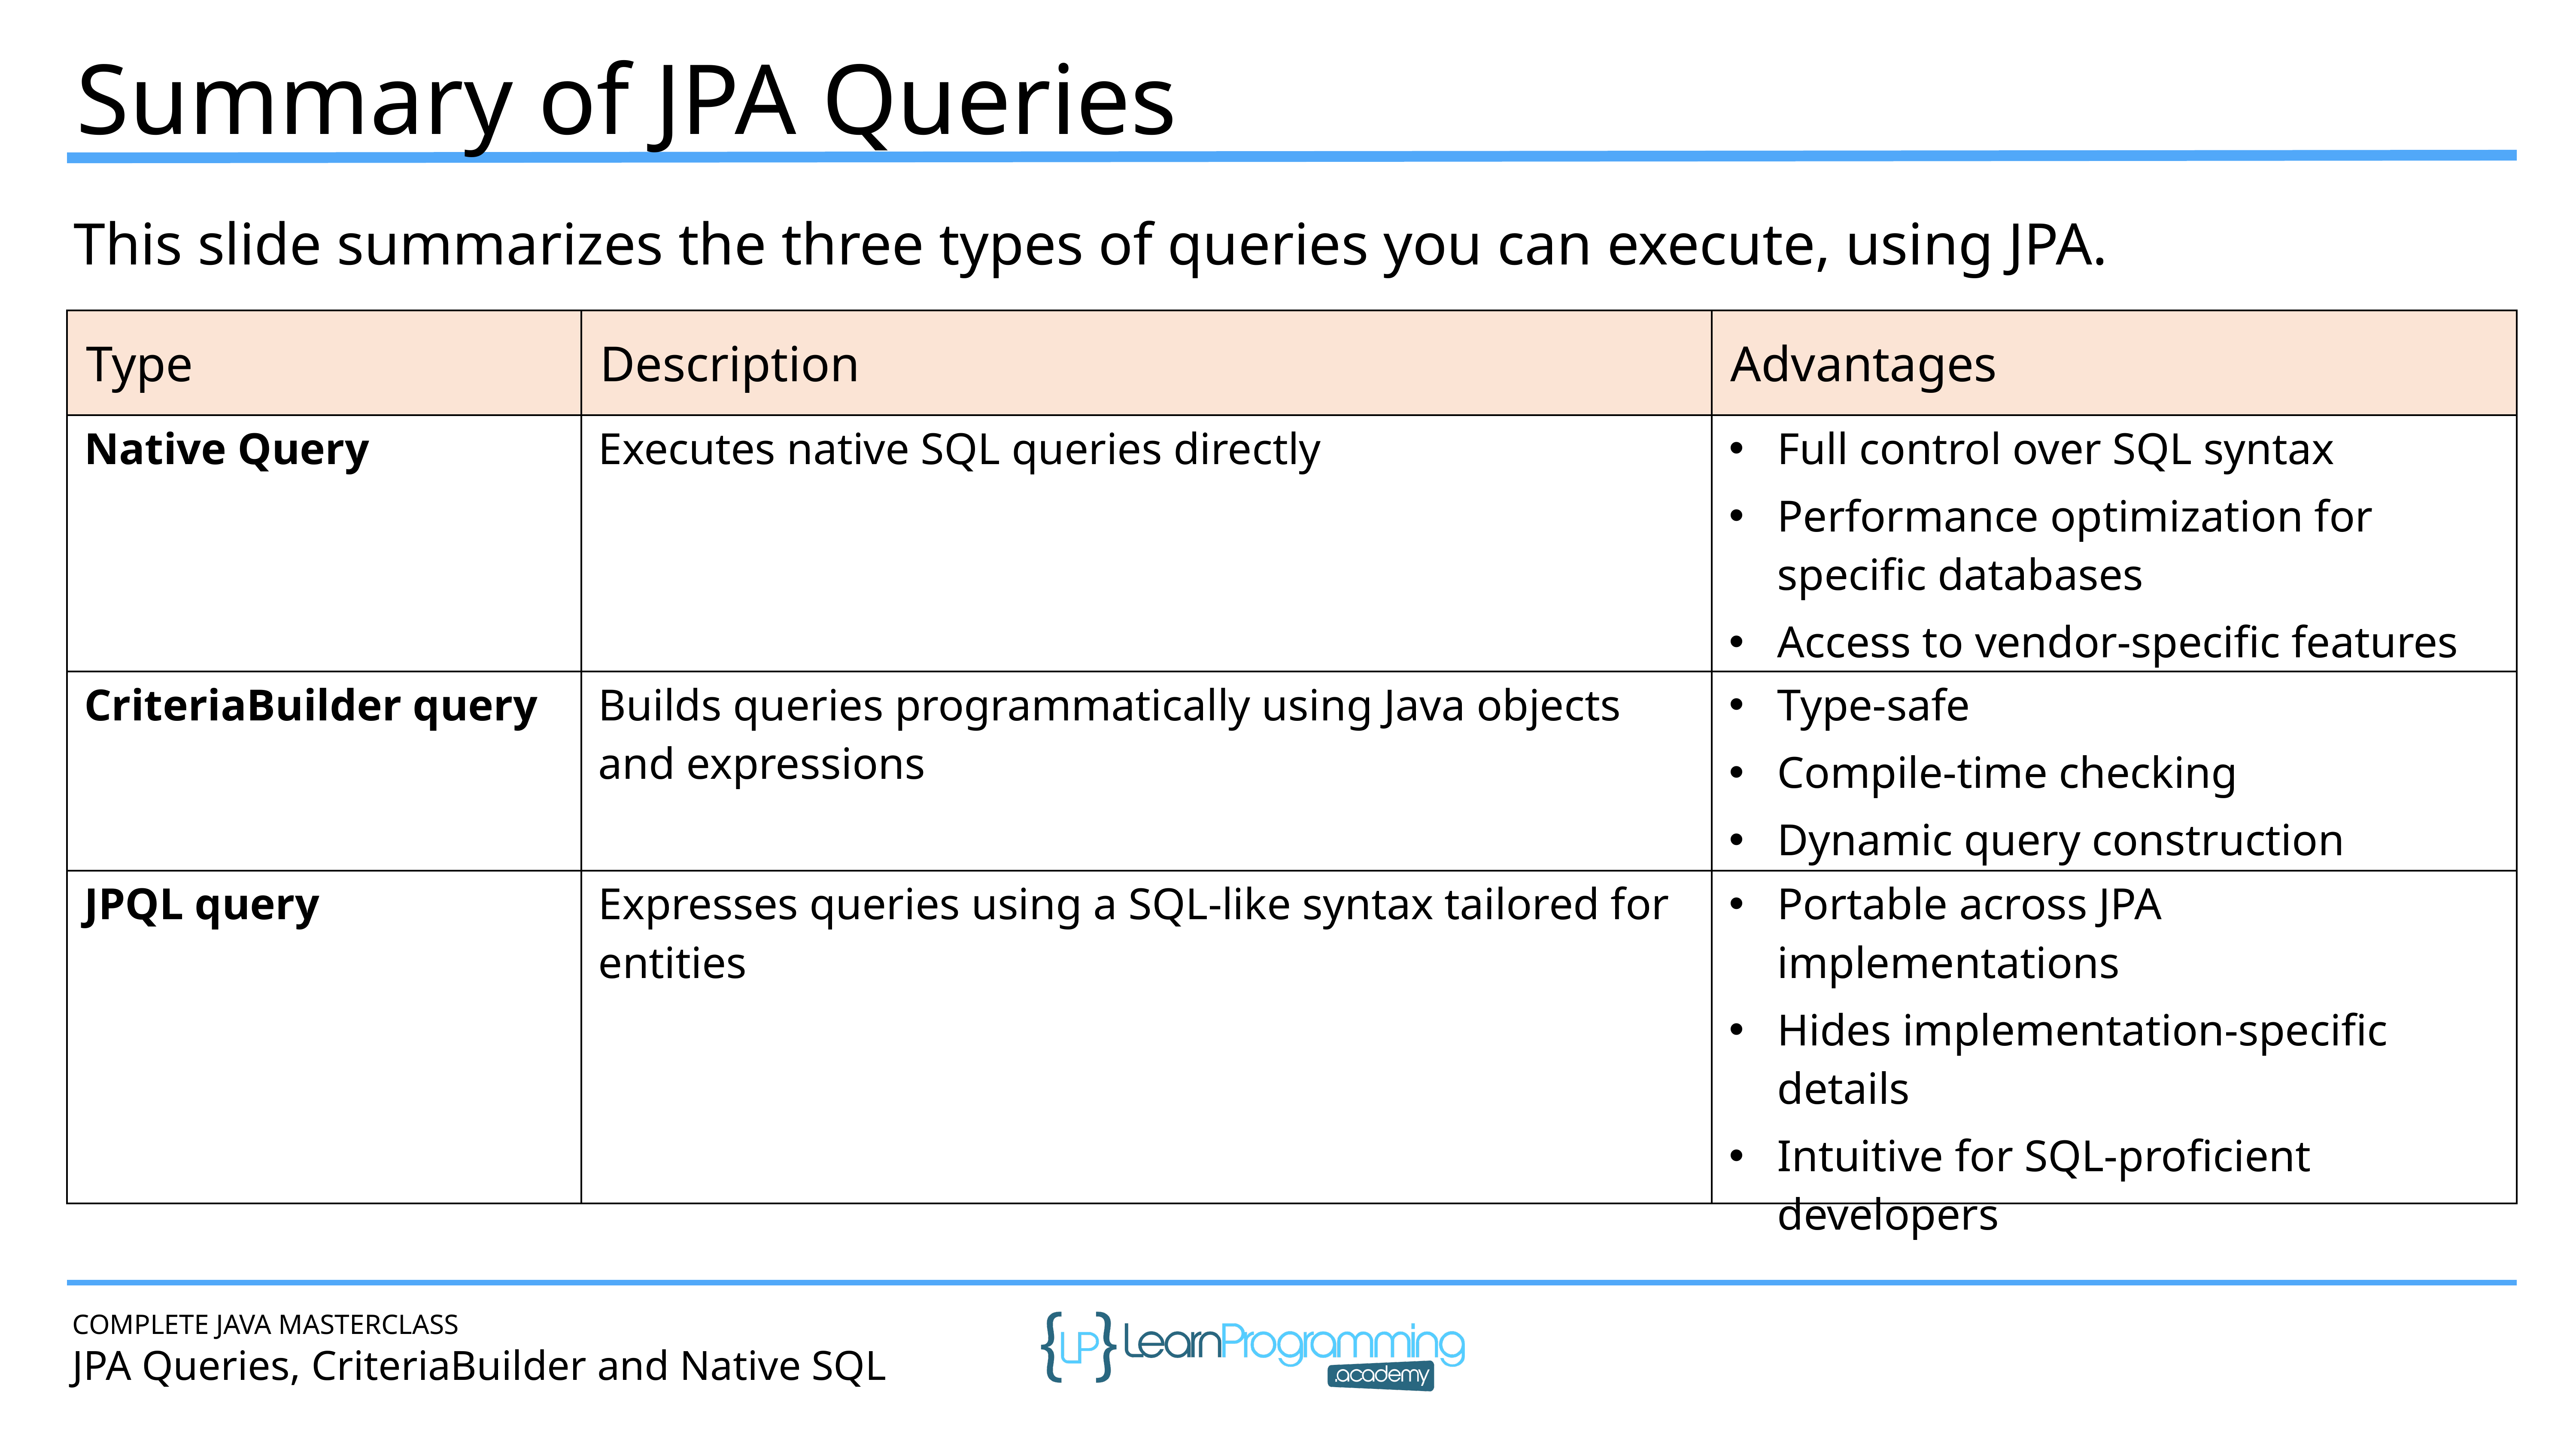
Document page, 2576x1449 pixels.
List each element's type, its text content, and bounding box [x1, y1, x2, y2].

table_header Description [582, 311, 1711, 414]
text_box Summary of JPA Queries [71, 32, 1183, 159]
table_cell Native Query [68, 416, 580, 671]
table_header Type [68, 311, 580, 414]
text_box COMPLETE JAVA MASTERCLASS JPA Queries, CriteriaBuilder and Native SQL [67, 1302, 1030, 1394]
table_cell Portable across JPA implementations Hides implementation-specific details Intuitive for SQL-proficient developers [1713, 872, 2516, 1203]
table_cell Full control over SQL syntax Performance optimization for specific databases Access to vendor-specific features [1713, 416, 2516, 671]
text_box This slide summarizes the three types of queries you can execute, using JPA. [67, 204, 2517, 310]
table_cell Type-safe Compile-time checking Dynamic query construction [1713, 672, 2516, 870]
table_cell CriteriaBuilder query [68, 672, 580, 870]
picture [1032, 1302, 1477, 1400]
table_cell Expresses queries using a SQL-like syntax tailored for entities [582, 872, 1711, 1203]
table_header Advantages [1713, 311, 2516, 414]
table_cell Builds queries programmatically using Java objects and expressions [582, 672, 1711, 870]
table_cell Executes native SQL queries directly [582, 416, 1711, 671]
table_cell JPQL query [68, 872, 580, 1203]
